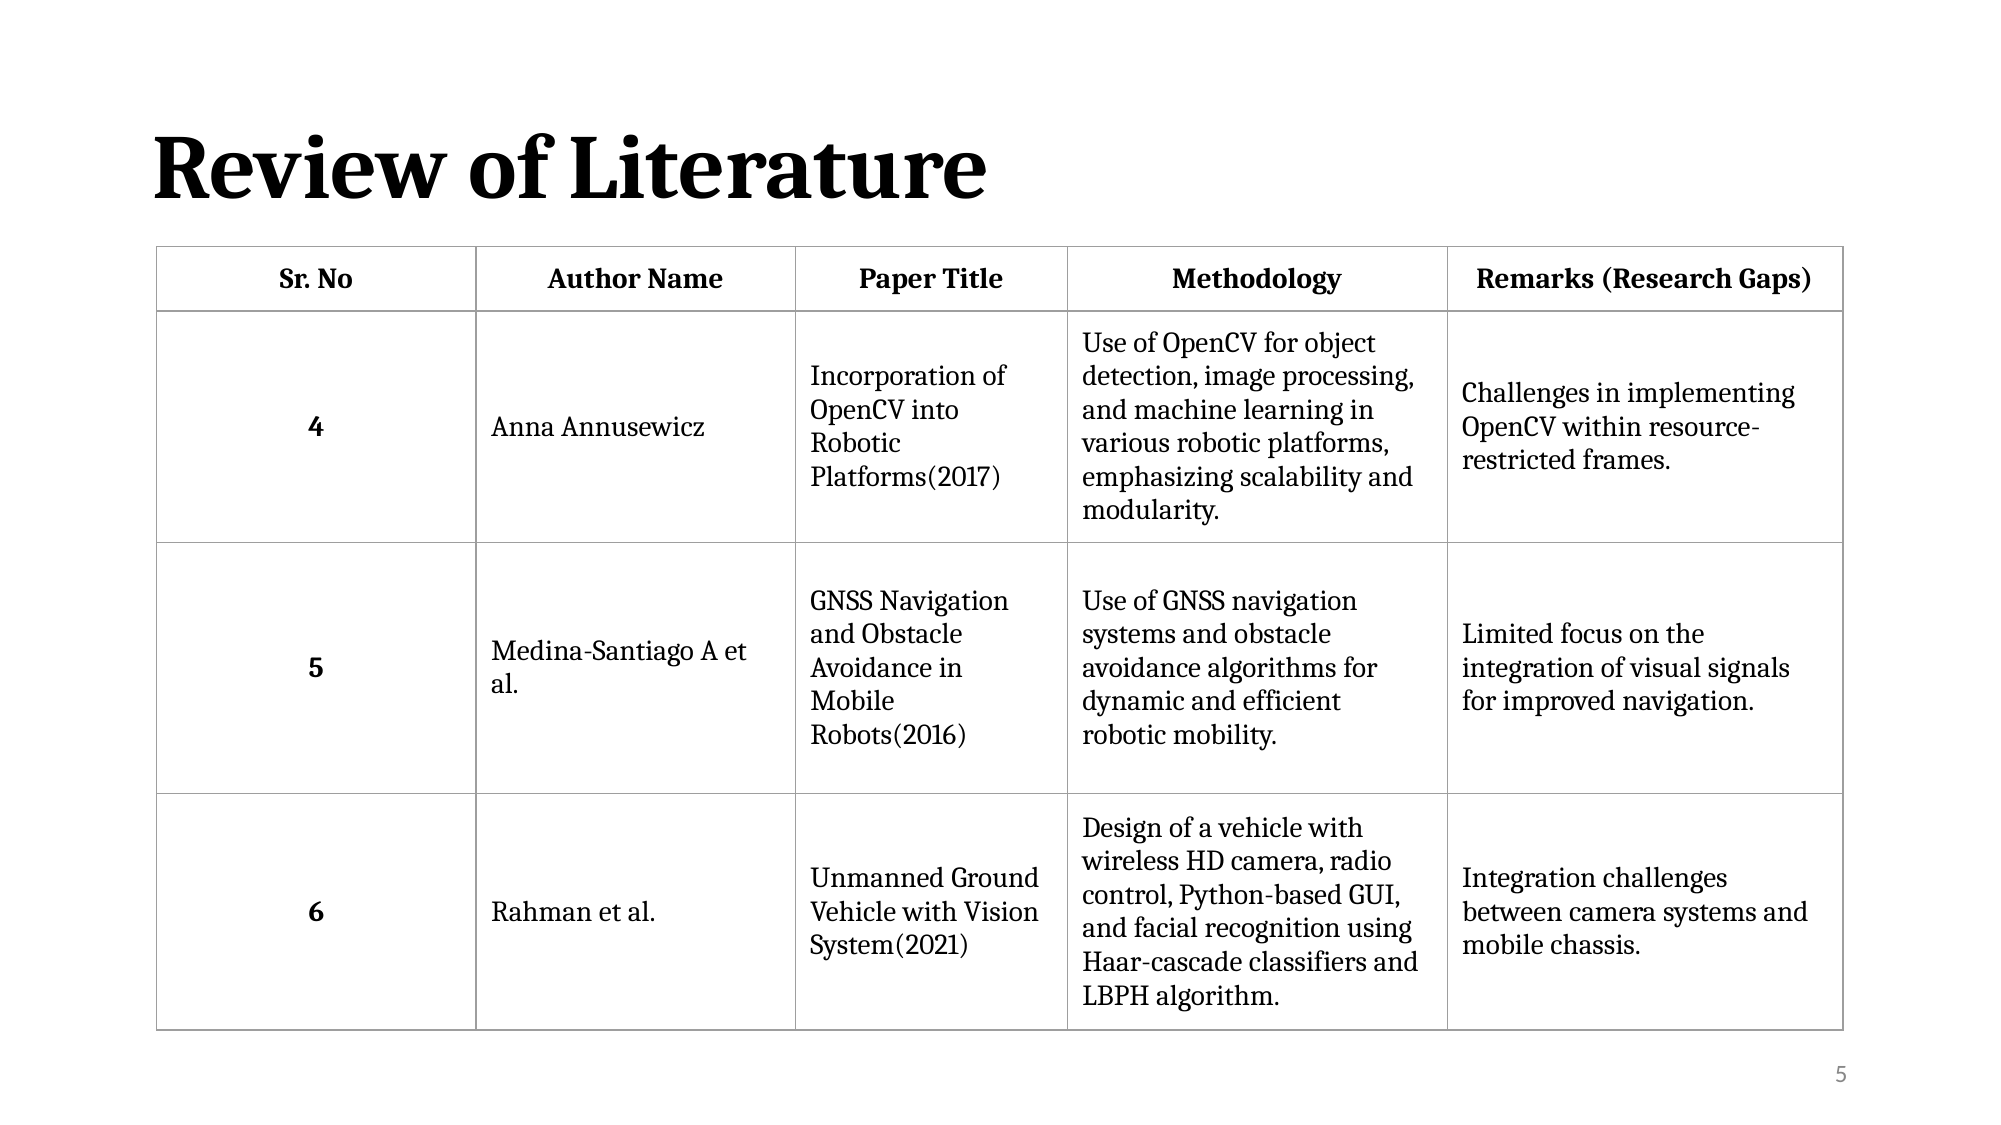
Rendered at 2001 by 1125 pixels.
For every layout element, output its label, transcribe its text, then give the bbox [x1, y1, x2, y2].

slide_number 5 [1412, 1042, 1863, 1103]
table_cell GNSS Navigation and Obstacle Avoidance in Mobile Robots(2016) [796, 543, 1067, 793]
table_cell 6 [157, 794, 475, 1029]
table_header Methodology [1068, 278, 1447, 310]
table_cell Incorporation of OpenCV into Robotic Platforms(2017) [796, 312, 1067, 542]
table_cell Use of GNSS navigation systems and obstacle avoidance algorithms for dynamic and efficient robotic mobility. [1068, 543, 1447, 793]
table_cell Unmanned Ground Vehicle with Vision System(2021) [796, 794, 1067, 1029]
table_cell Challenges in implementing OpenCV within resource-restricted frames. [1448, 312, 1842, 542]
table_header Remarks (Research Gaps) [1448, 278, 1842, 310]
table_cell Integration challenges between camera systems and mobile chassis. [1448, 794, 1842, 1029]
table_cell Rahman et al. [477, 794, 795, 1029]
table_cell 5 [157, 543, 475, 793]
table_cell Medina-Santiago A et al. [477, 543, 795, 793]
table_cell Design of a vehicle with wireless HD camera, radio control, Python-based GUI, and facial recognition using Haar-cascade classifiers and LBPH algorithm. [1068, 794, 1447, 1029]
table_header Author Name [477, 278, 795, 310]
table_cell Anna Annusewicz [477, 312, 795, 542]
table_cell Use of OpenCV for object detection, image processing, and machine learning in various robotic platforms, emphasizing scalability and modularity. [1068, 312, 1447, 542]
table_header Paper Title [796, 278, 1067, 310]
table_header Sr. No [157, 278, 475, 310]
title Review of Literature [137, 59, 1863, 278]
table_cell 4 [157, 312, 475, 542]
table_cell Limited focus on the integration of visual signals for improved navigation. [1448, 543, 1842, 793]
